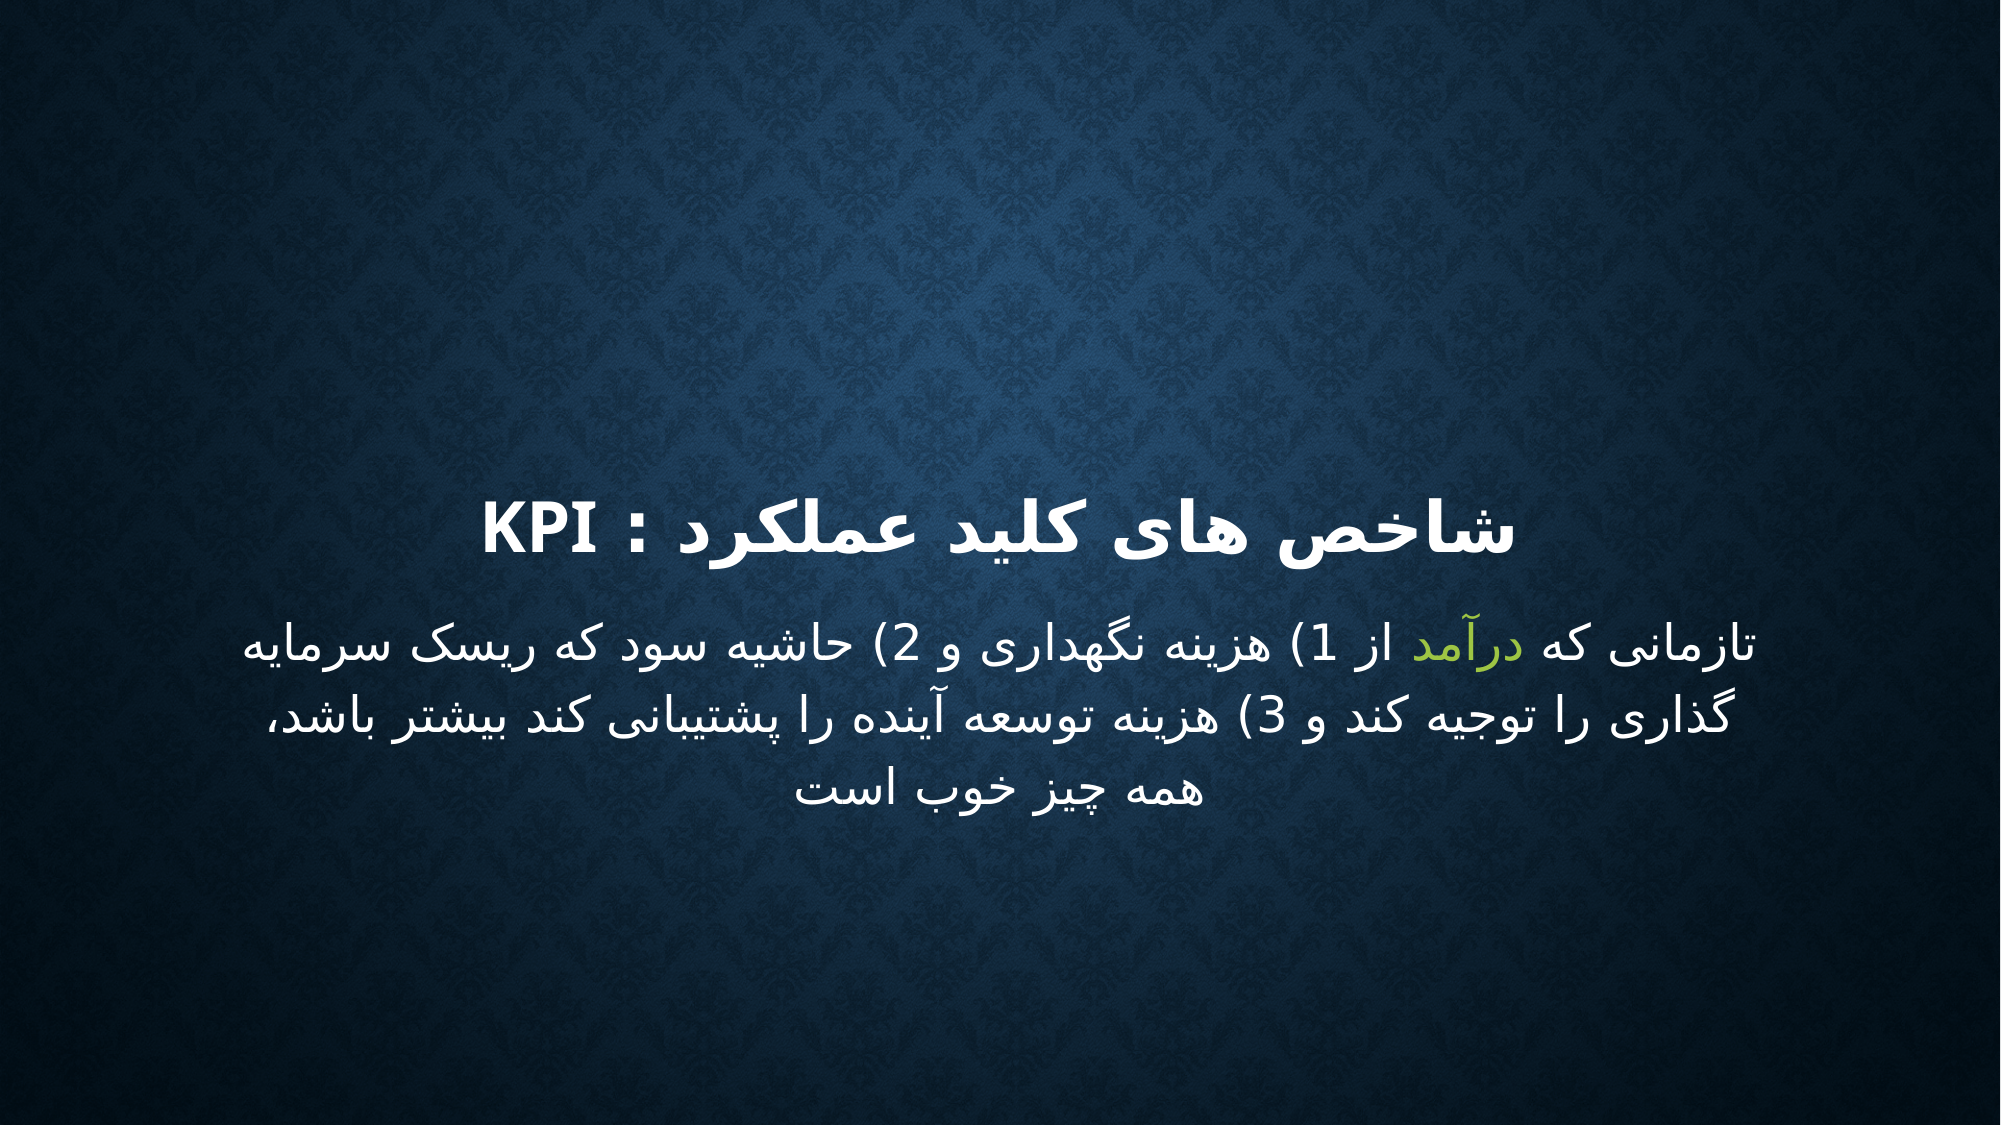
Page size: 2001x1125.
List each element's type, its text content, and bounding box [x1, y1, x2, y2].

title شاخص های کلید عملکرد : KPI [201, 107, 1799, 576]
list تازمانی که درآمد از 1) هزینه نگهداری و 2) حاشیه سود که ریسک سرمایه گذاری را توجیه کند و 3) هزینه توسعه آینده را پشتیبانی کند بیشتر باشد، همه چیز خوب است [201, 590, 1799, 837]
